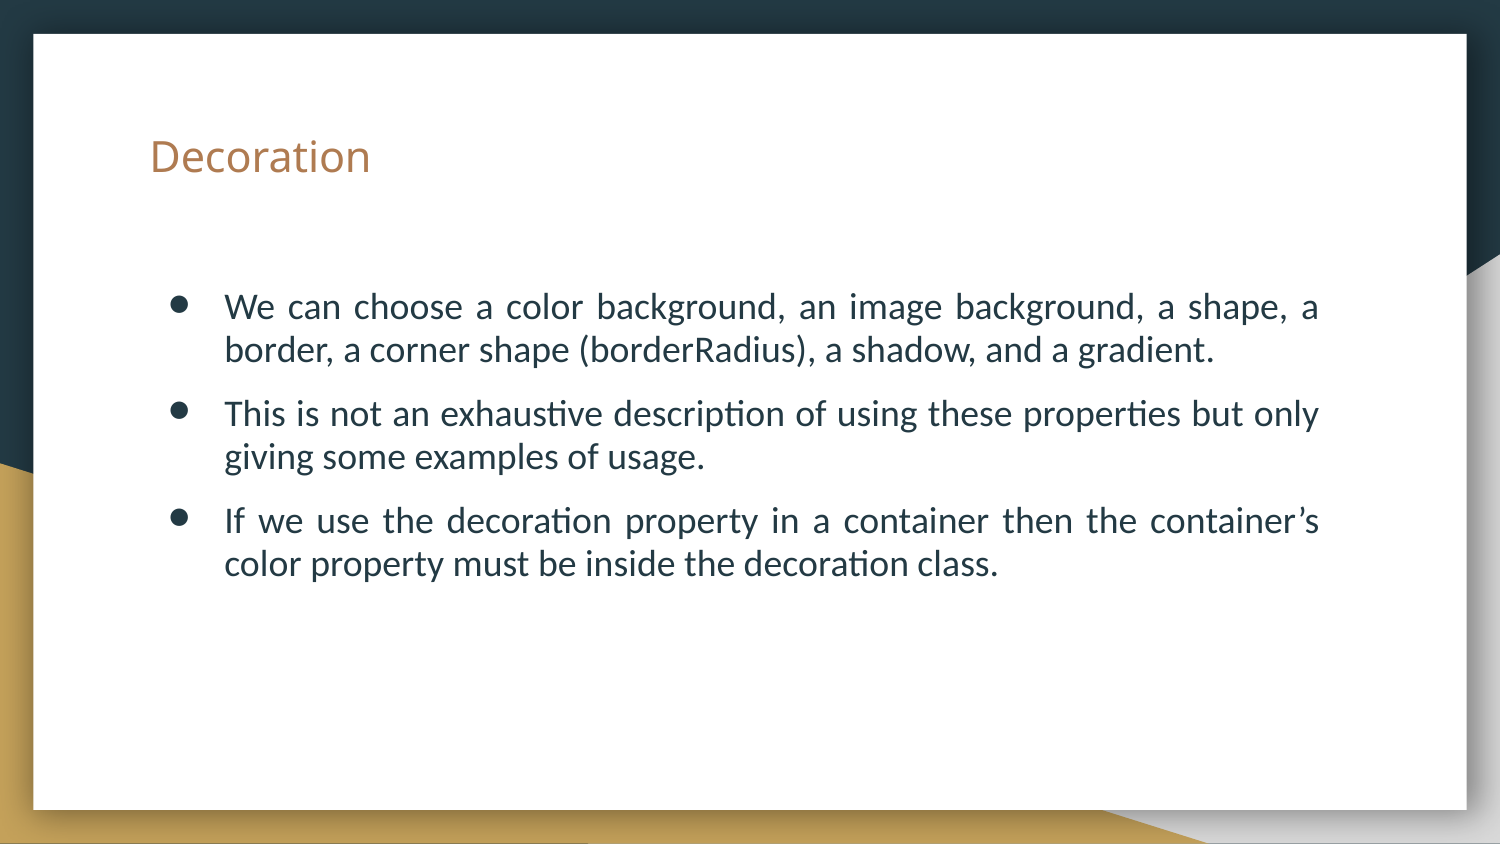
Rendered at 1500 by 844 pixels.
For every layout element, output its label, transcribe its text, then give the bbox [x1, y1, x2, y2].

title Decoration [134, 113, 1366, 197]
list We can choose a color background, an image background, a shape, a border, a corner shape (borderRadius), a shadow, and a gradient. This is not an exhaustive description of using these properties but only giving some examples of usage. If we use the decoration property in a container then the container’s color property must be inside the decoration class. [134, 270, 1335, 622]
